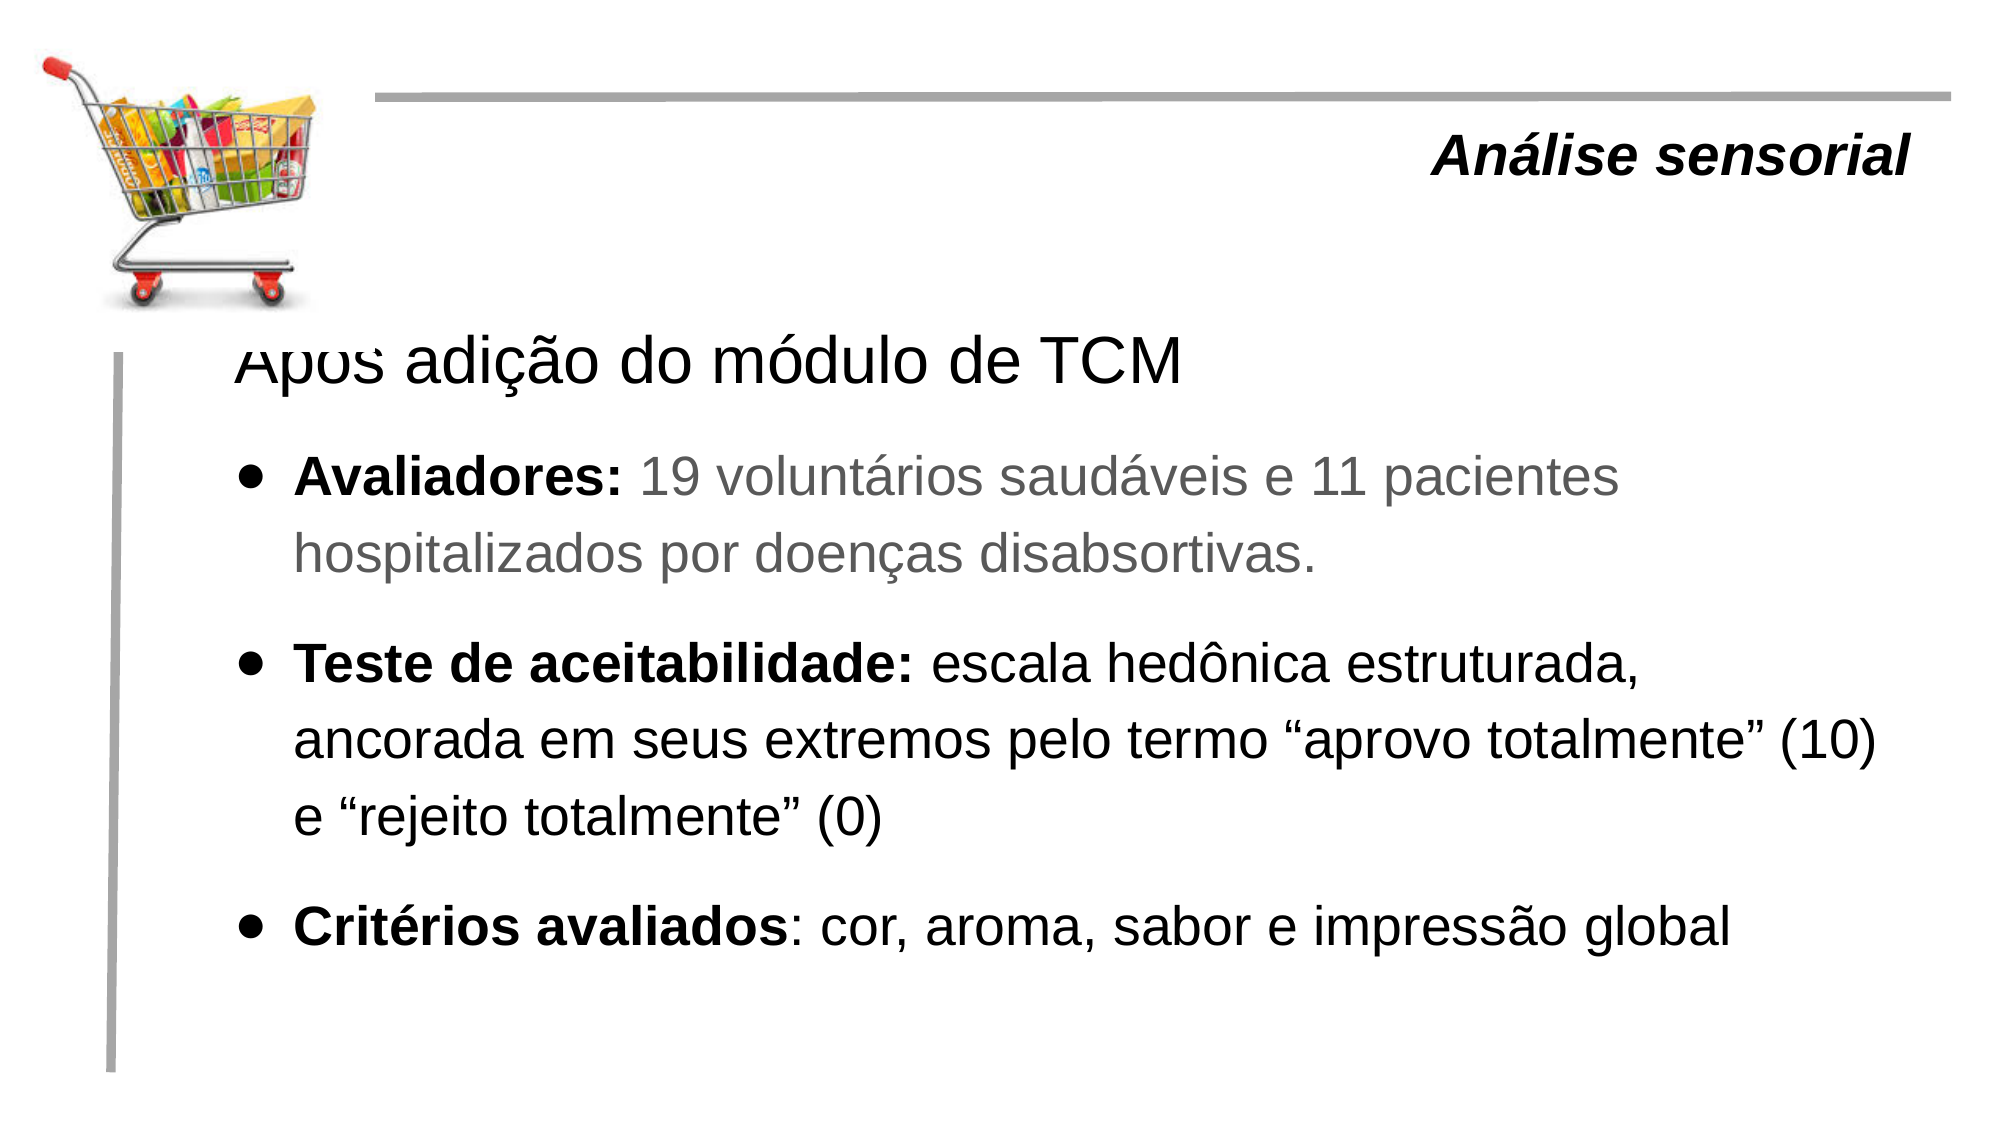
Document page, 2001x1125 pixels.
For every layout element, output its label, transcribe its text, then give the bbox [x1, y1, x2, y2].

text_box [110, 361, 119, 1073]
list Após adição do módulo de TCM Avaliadores: 19 voluntários saudáveis e 11 pacientes hospitalizados por doenças disabsortivas. Teste de aceitabilidade: escala hedônica estruturada, ancorada em seus extremos pelo termo “aprovo totalmente” (10) e “rejeito totalmente” (0) Critérios avaliados: cor, aroma, sabor e impressão global [211, 285, 1902, 955]
picture [22, 0, 375, 352]
title Análise sensorial [380, 109, 1932, 223]
